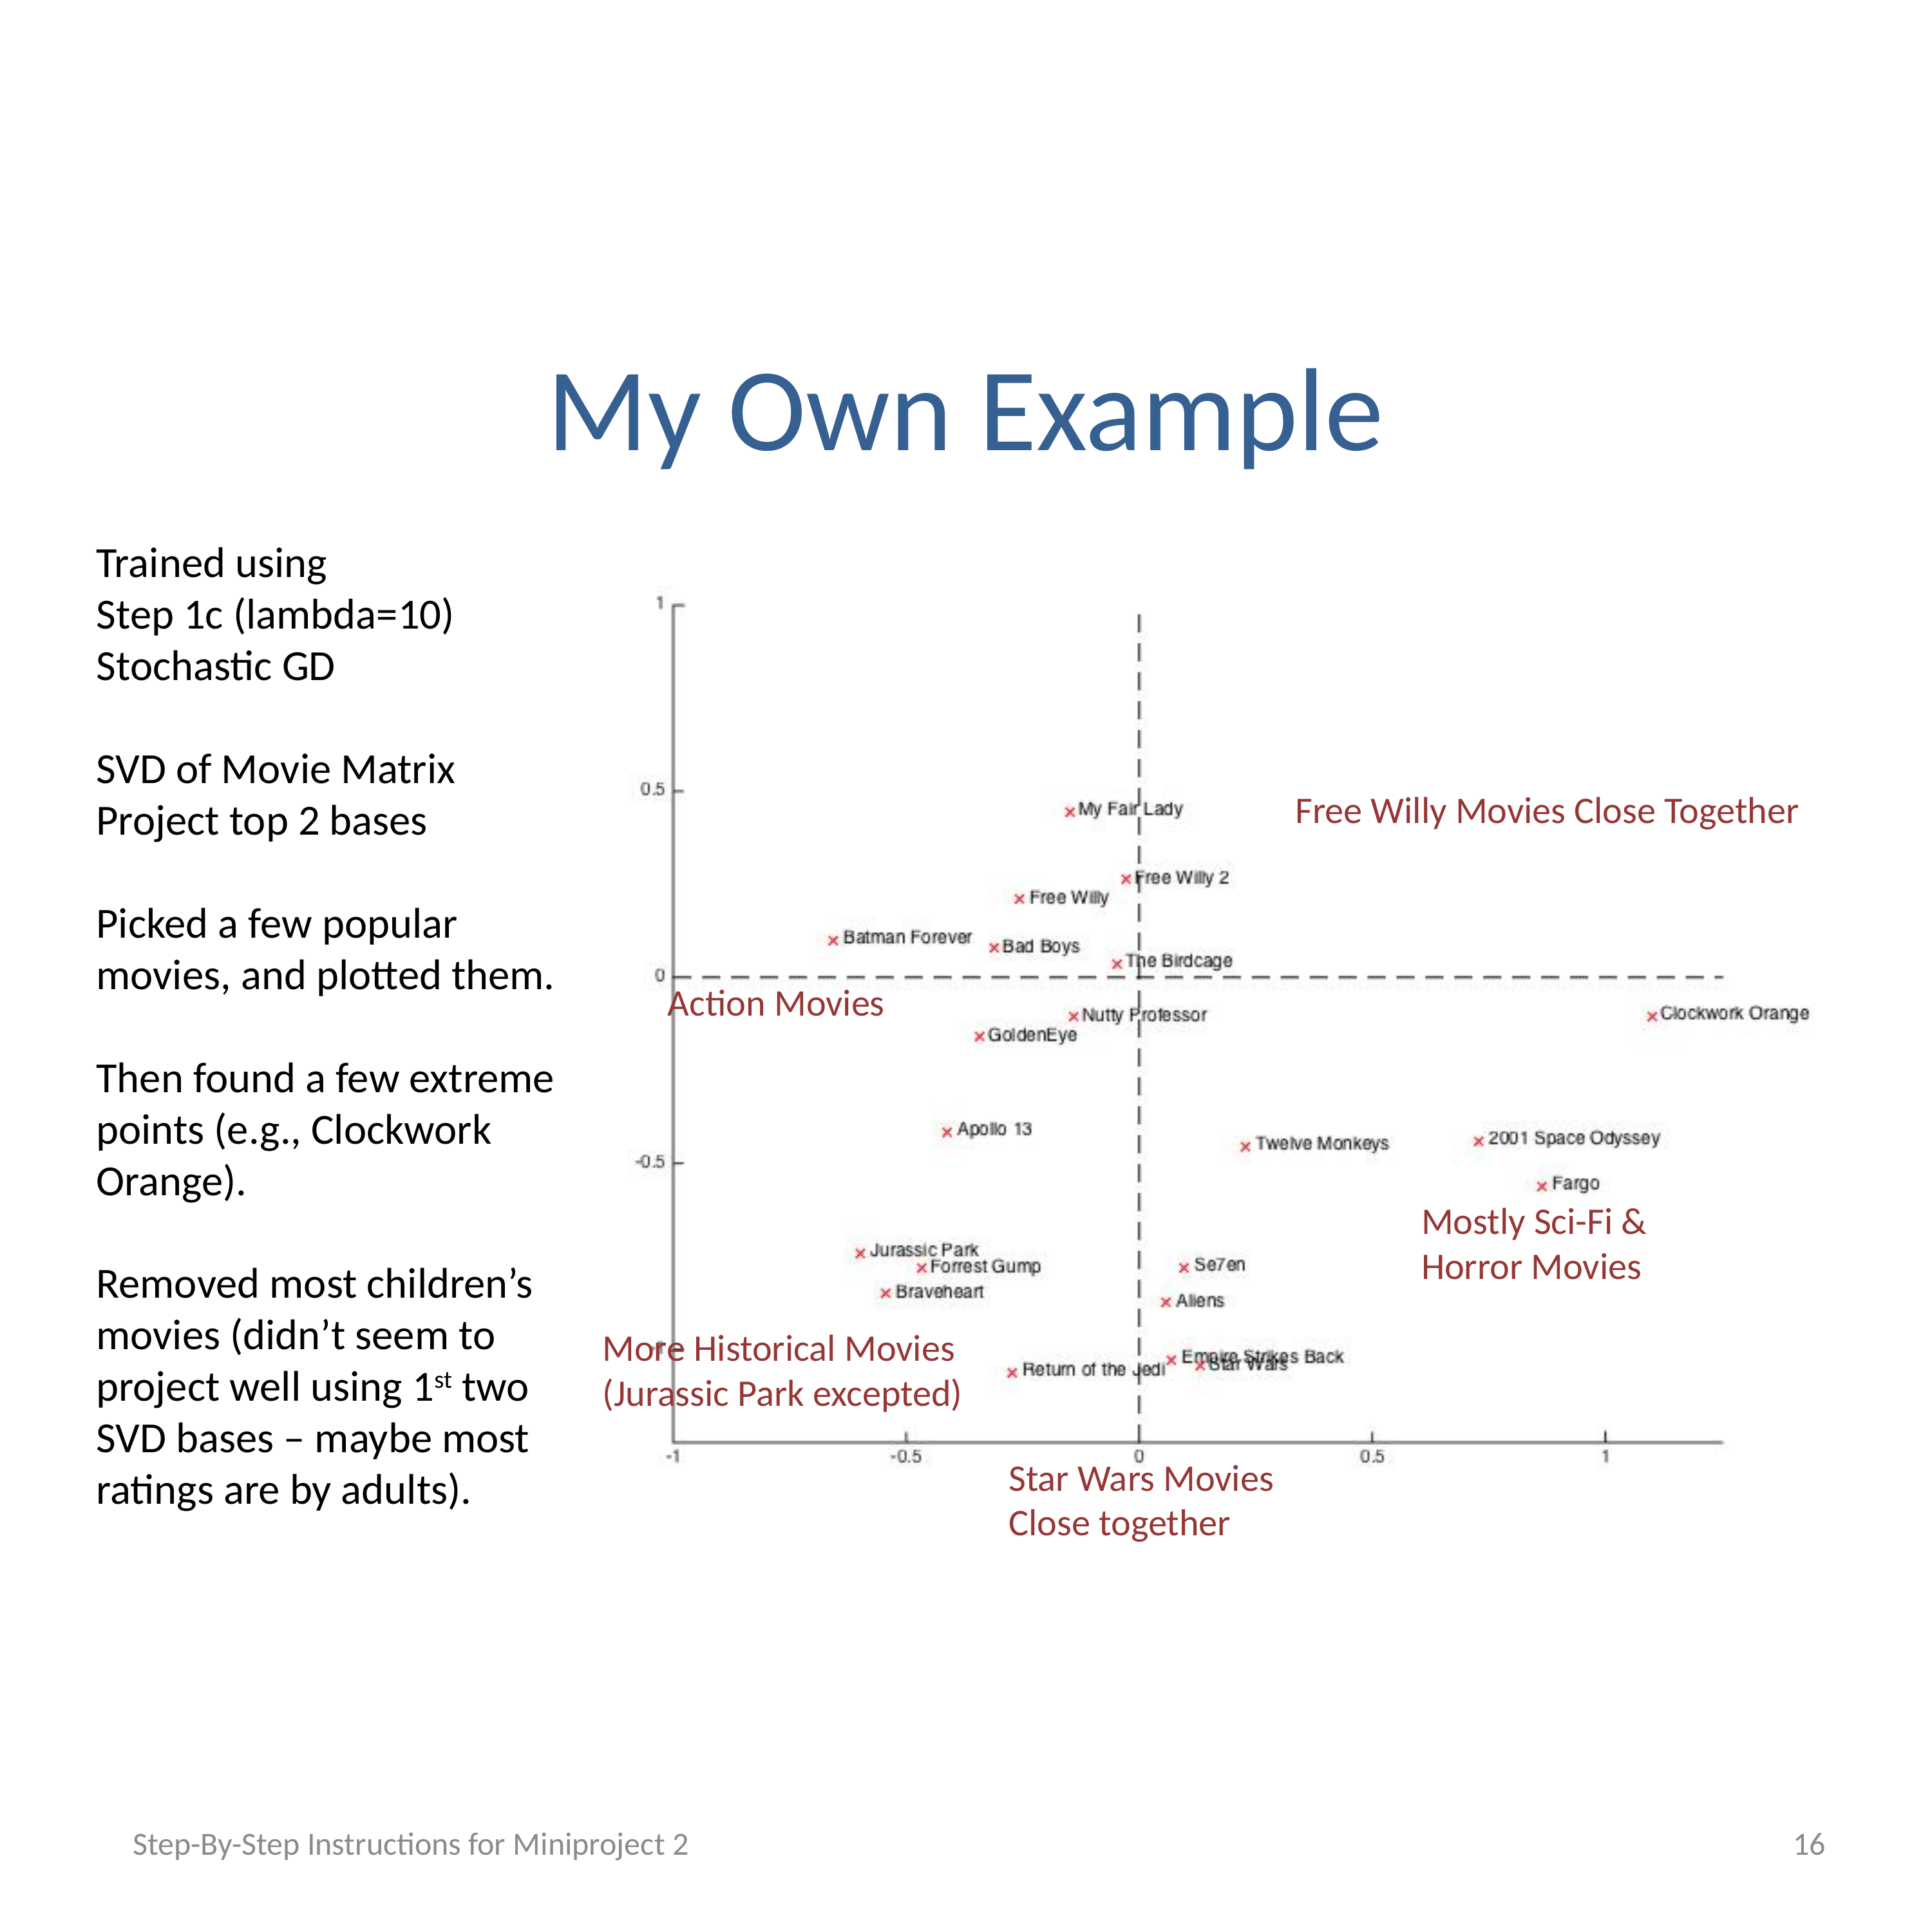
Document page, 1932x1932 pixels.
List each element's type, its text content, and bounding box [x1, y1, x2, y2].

slide_number 16 [1385, 1790, 1835, 1894]
footer Step-By-Step Instructions for Miniproject 2 [97, 1790, 726, 1894]
picture [498, 527, 1852, 1555]
text_box Trained using Step 1c (lambda=10) Stochastic GD SVD of Movie Matrix Project top 2 bases Picked a few popular movies, and plotted them. Then found a few extreme points (e.g., Clockwork Orange). Removed most children’s movies (didn’t seem to project well using 1st two SVD bases – maybe most ratings are by adults). [86, 529, 609, 1672]
title My Own Example [97, 299, 1835, 507]
